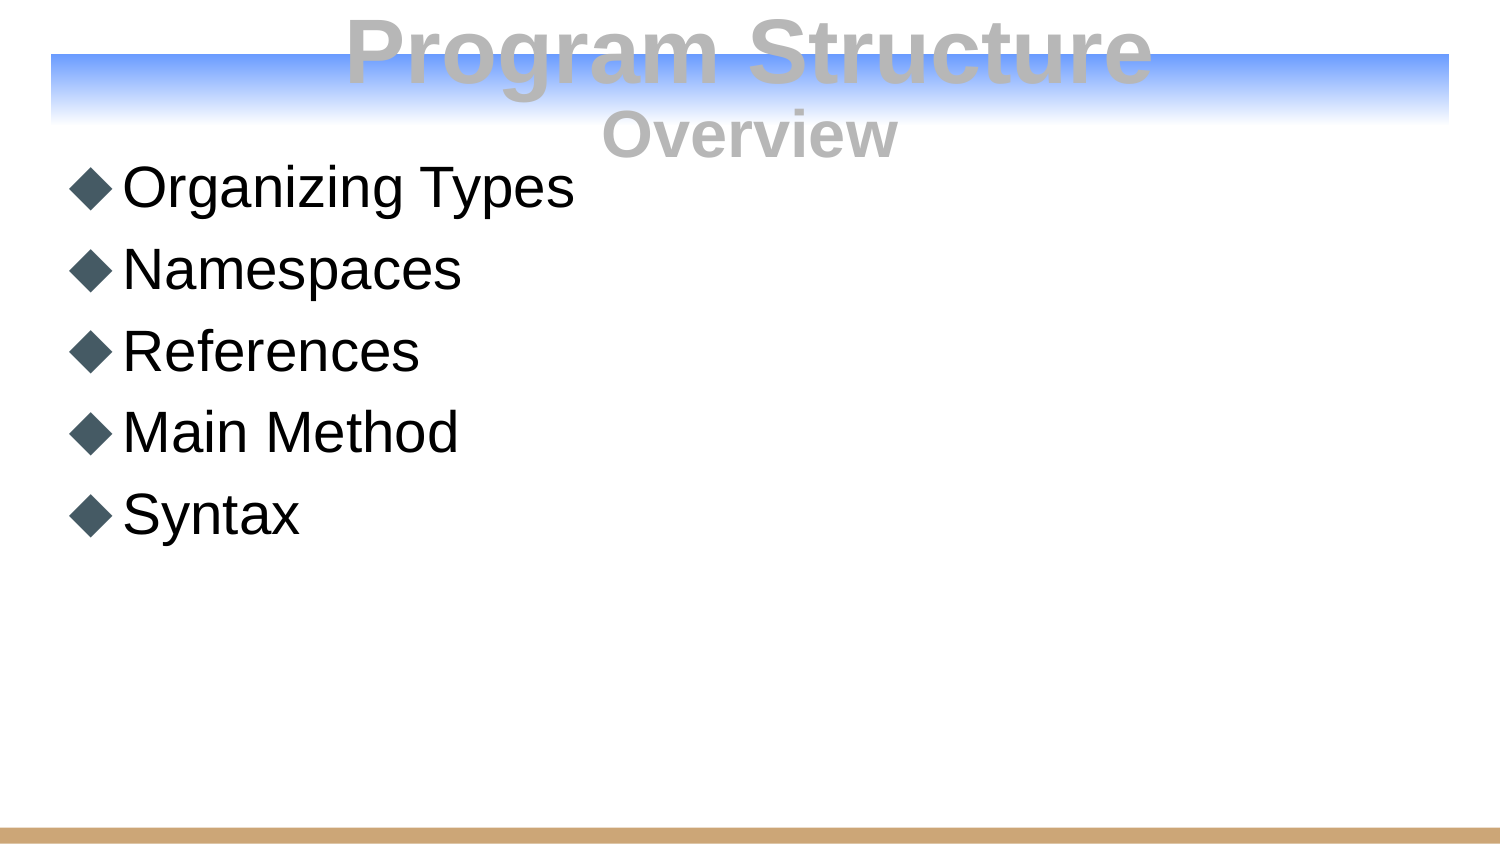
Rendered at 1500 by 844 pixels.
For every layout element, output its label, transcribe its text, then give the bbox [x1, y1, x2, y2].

title Program Structure Overview [51, 54, 1449, 126]
list Organizing Types Namespaces References Main Method Syntax [51, 141, 1449, 563]
